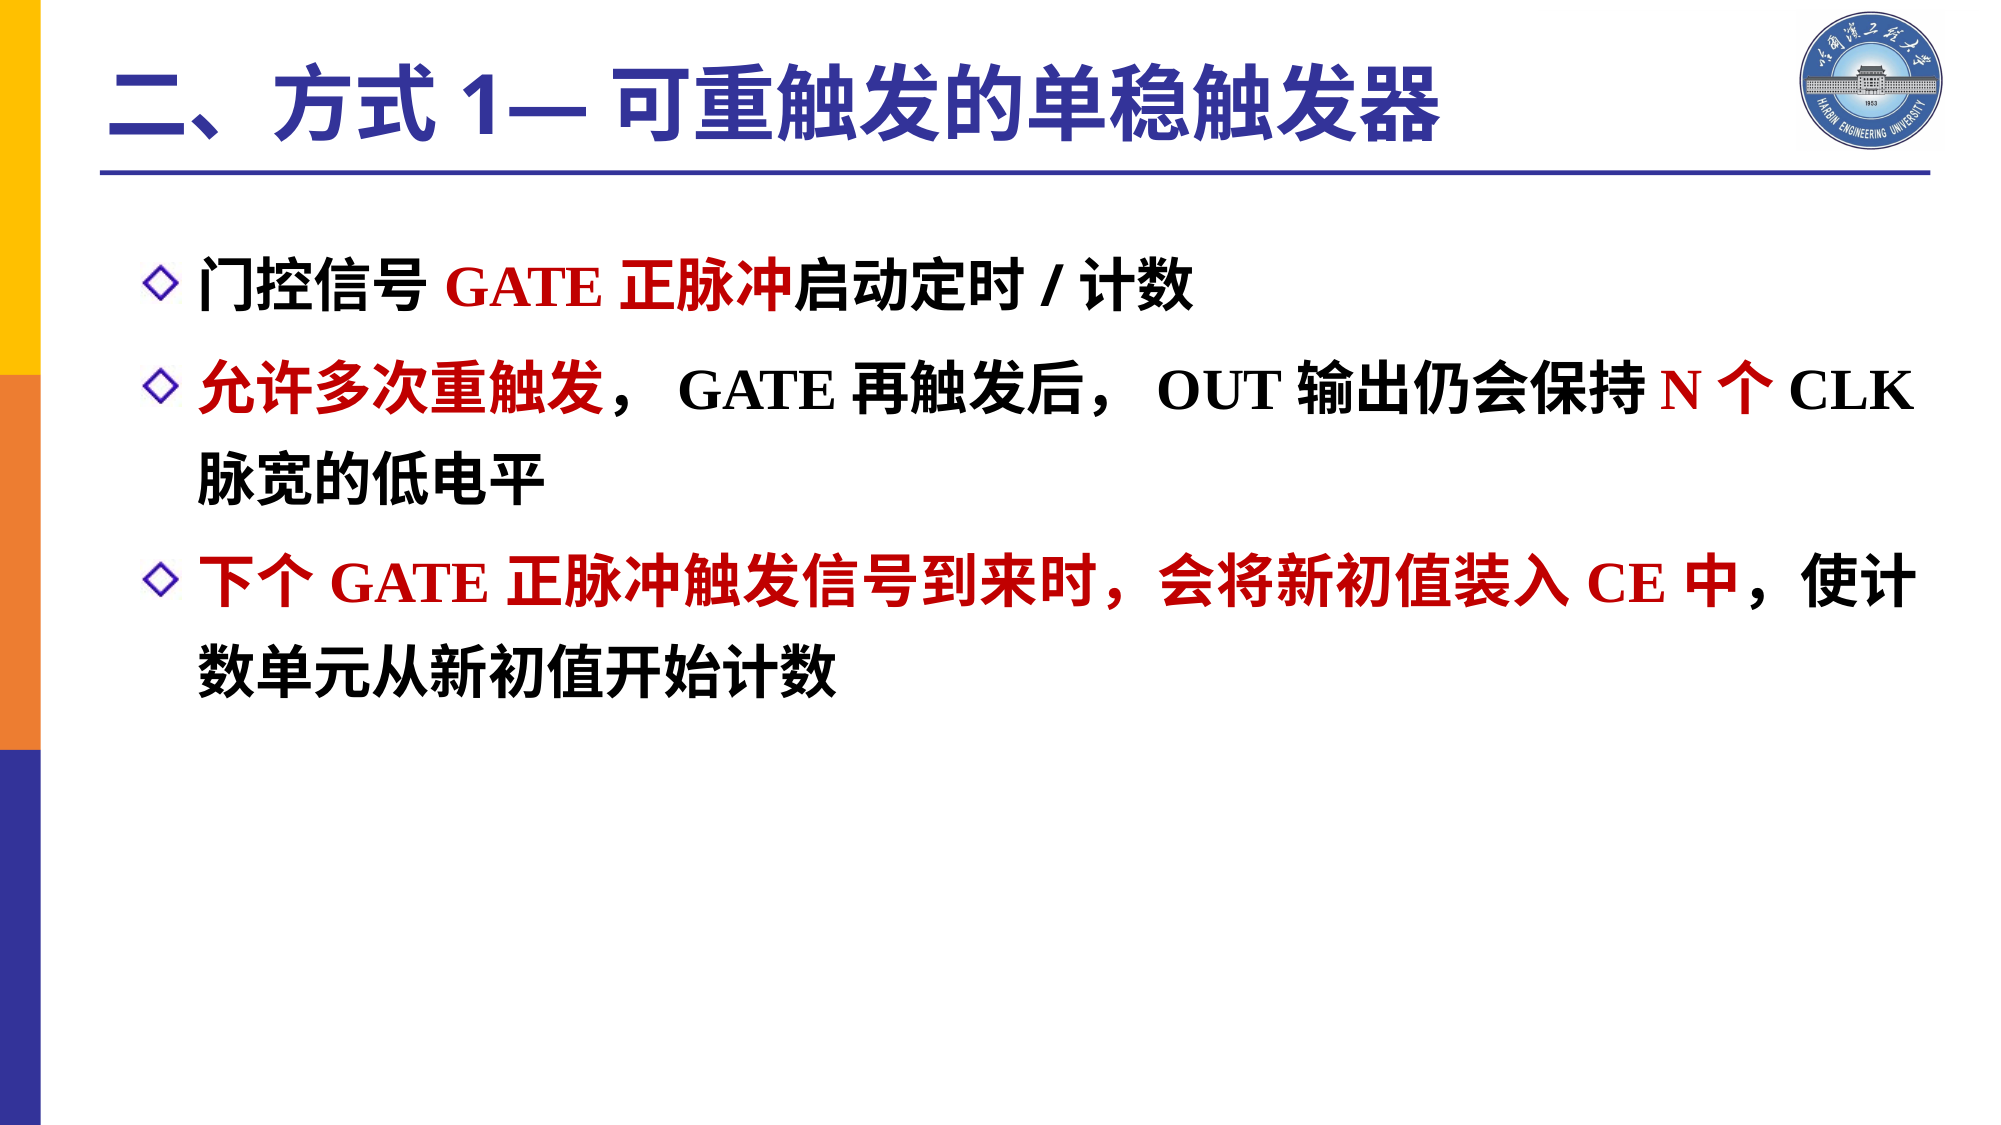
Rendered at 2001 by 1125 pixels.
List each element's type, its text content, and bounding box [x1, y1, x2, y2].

picture [1538, 9, 1979, 165]
picture [140, 365, 182, 407]
list 门控信号GATE正脉冲启动定时/计数 允许多次重触发，GATE再触发后，OUT输出仍会保持N个CLK脉宽的低电平 下个GATE正脉冲触发信号到来时，会将新初值装入CE中，使计数单元从新初值开始计数 [125, 219, 1934, 1030]
picture [140, 559, 182, 600]
picture [140, 262, 182, 304]
title 二、方式1—可重触发的单稳触发器 [90, 42, 1578, 173]
